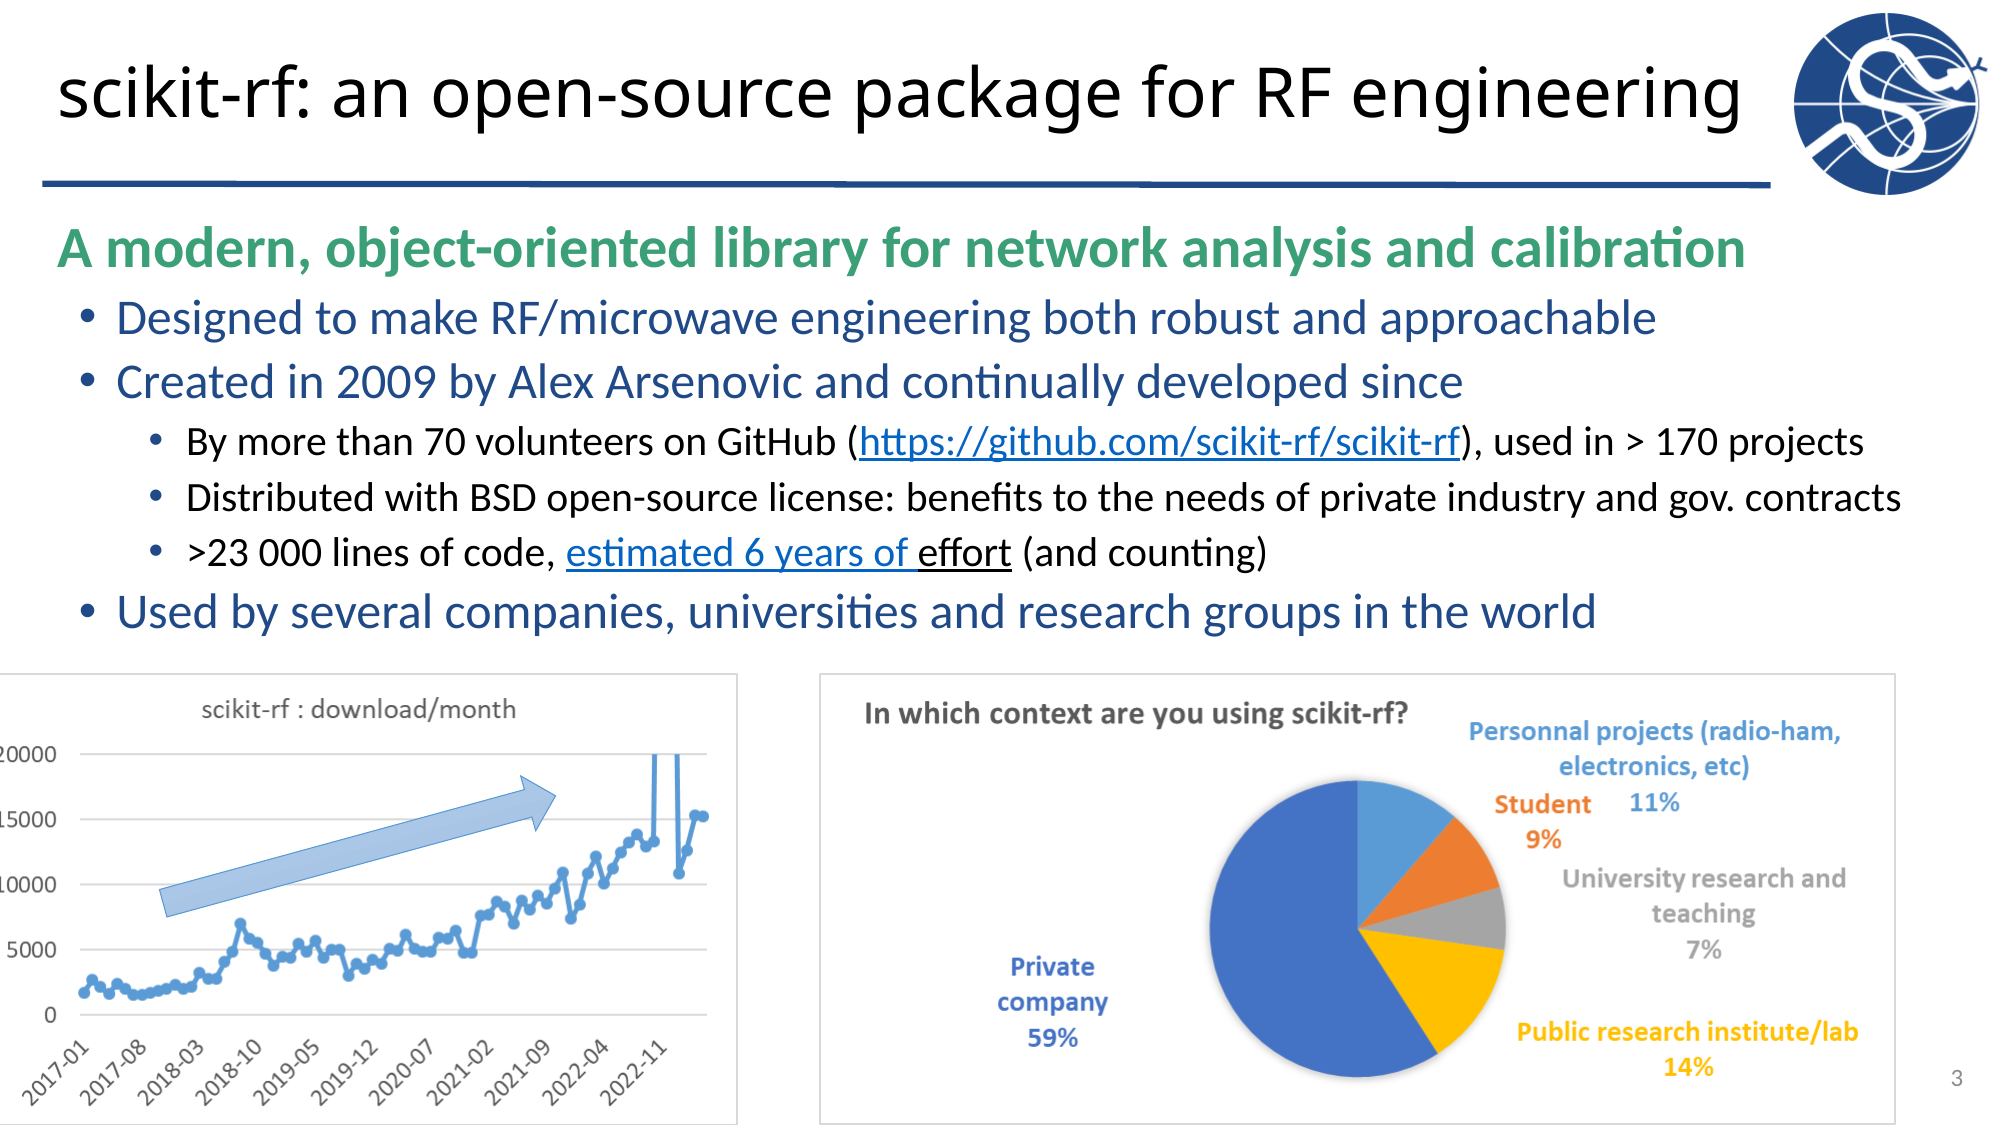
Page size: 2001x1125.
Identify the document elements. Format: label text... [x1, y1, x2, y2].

picture [0, 673, 738, 1125]
picture [819, 673, 1896, 1125]
list A modern, object-oriented library for network analysis and calibration Designed to make RF/microwave engineering both robust and approachable Created in 2009 by Alex Arsenovic and continually developed since By more than 70 volunteers on GitHub (https://github.com/scikit-rf/scikit-rf), used in > 170 projects Distributed with BSD open-source license: benefits to the needs of private industry and gov. contracts >23 000 lines of code, estimated 6 years of effort (and counting) Used by several companies, universities and research groups in the world [42, 210, 1955, 1001]
slide_number 3 [1896, 1046, 1979, 1107]
title scikit-rf: an open-source package for RF engineering [42, 42, 1795, 149]
picture [1794, 13, 1989, 195]
